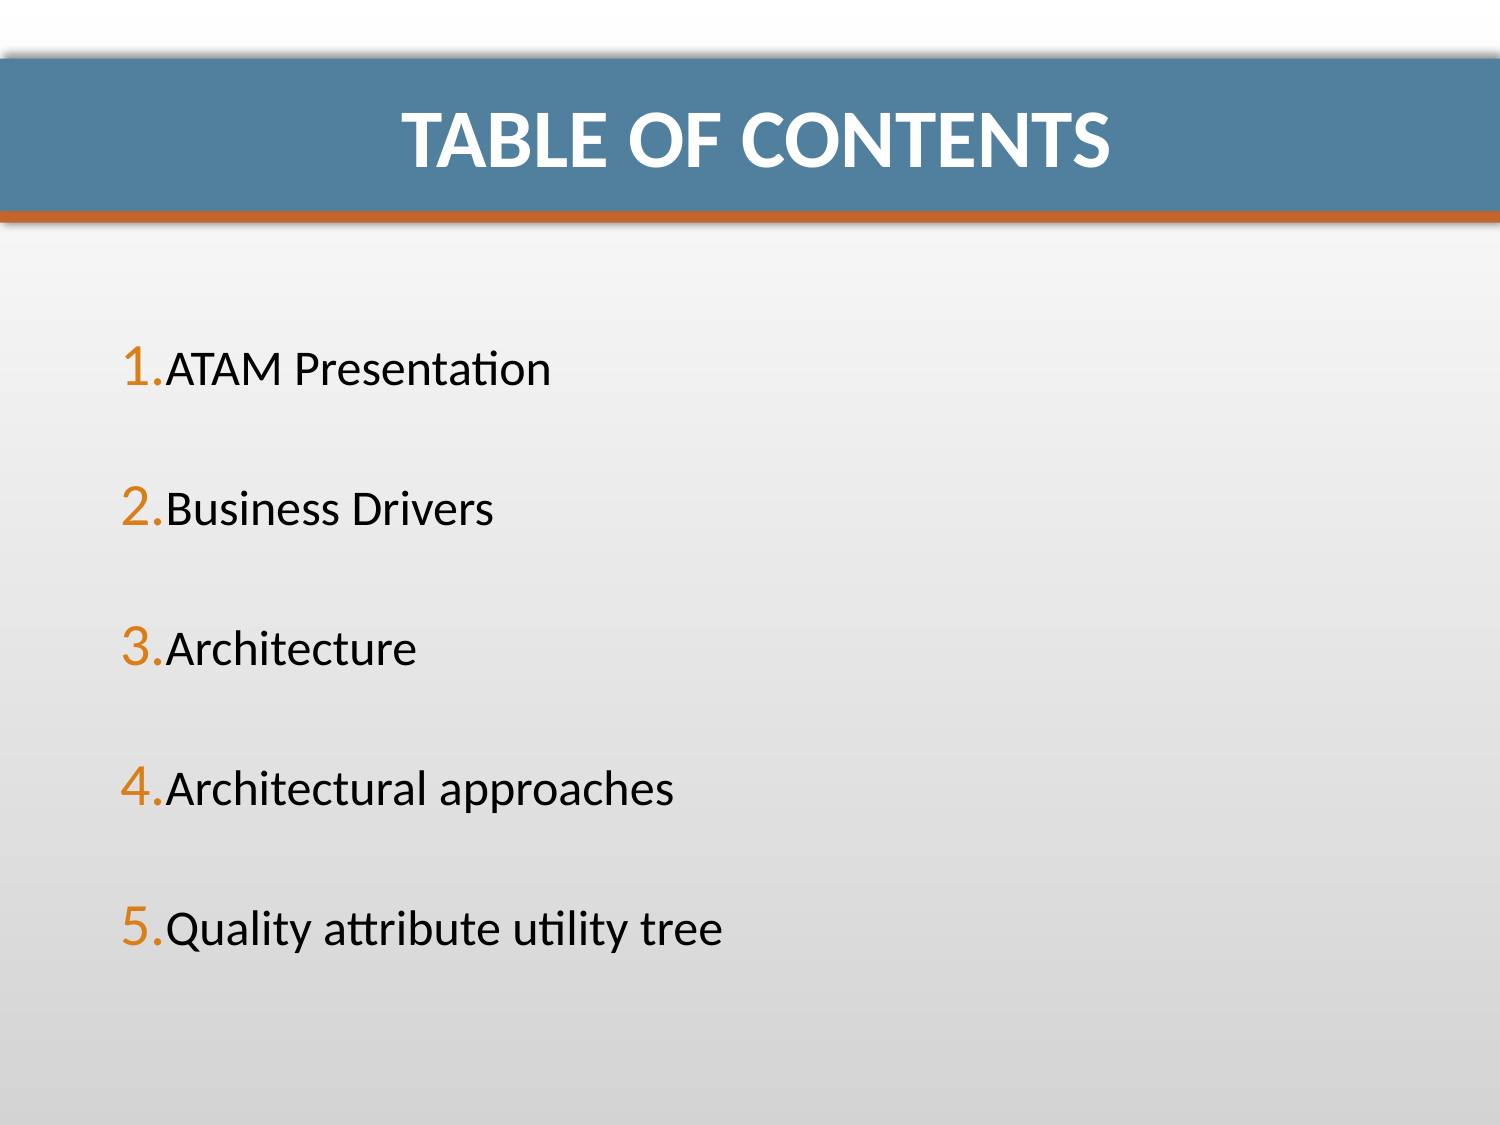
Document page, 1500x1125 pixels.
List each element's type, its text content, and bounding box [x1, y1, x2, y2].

title Table of Contents [49, 76, 1465, 211]
list ATAM Presentation Business Drivers Architecture Architectural approaches Quality attribute utility tree [46, 328, 1442, 1067]
